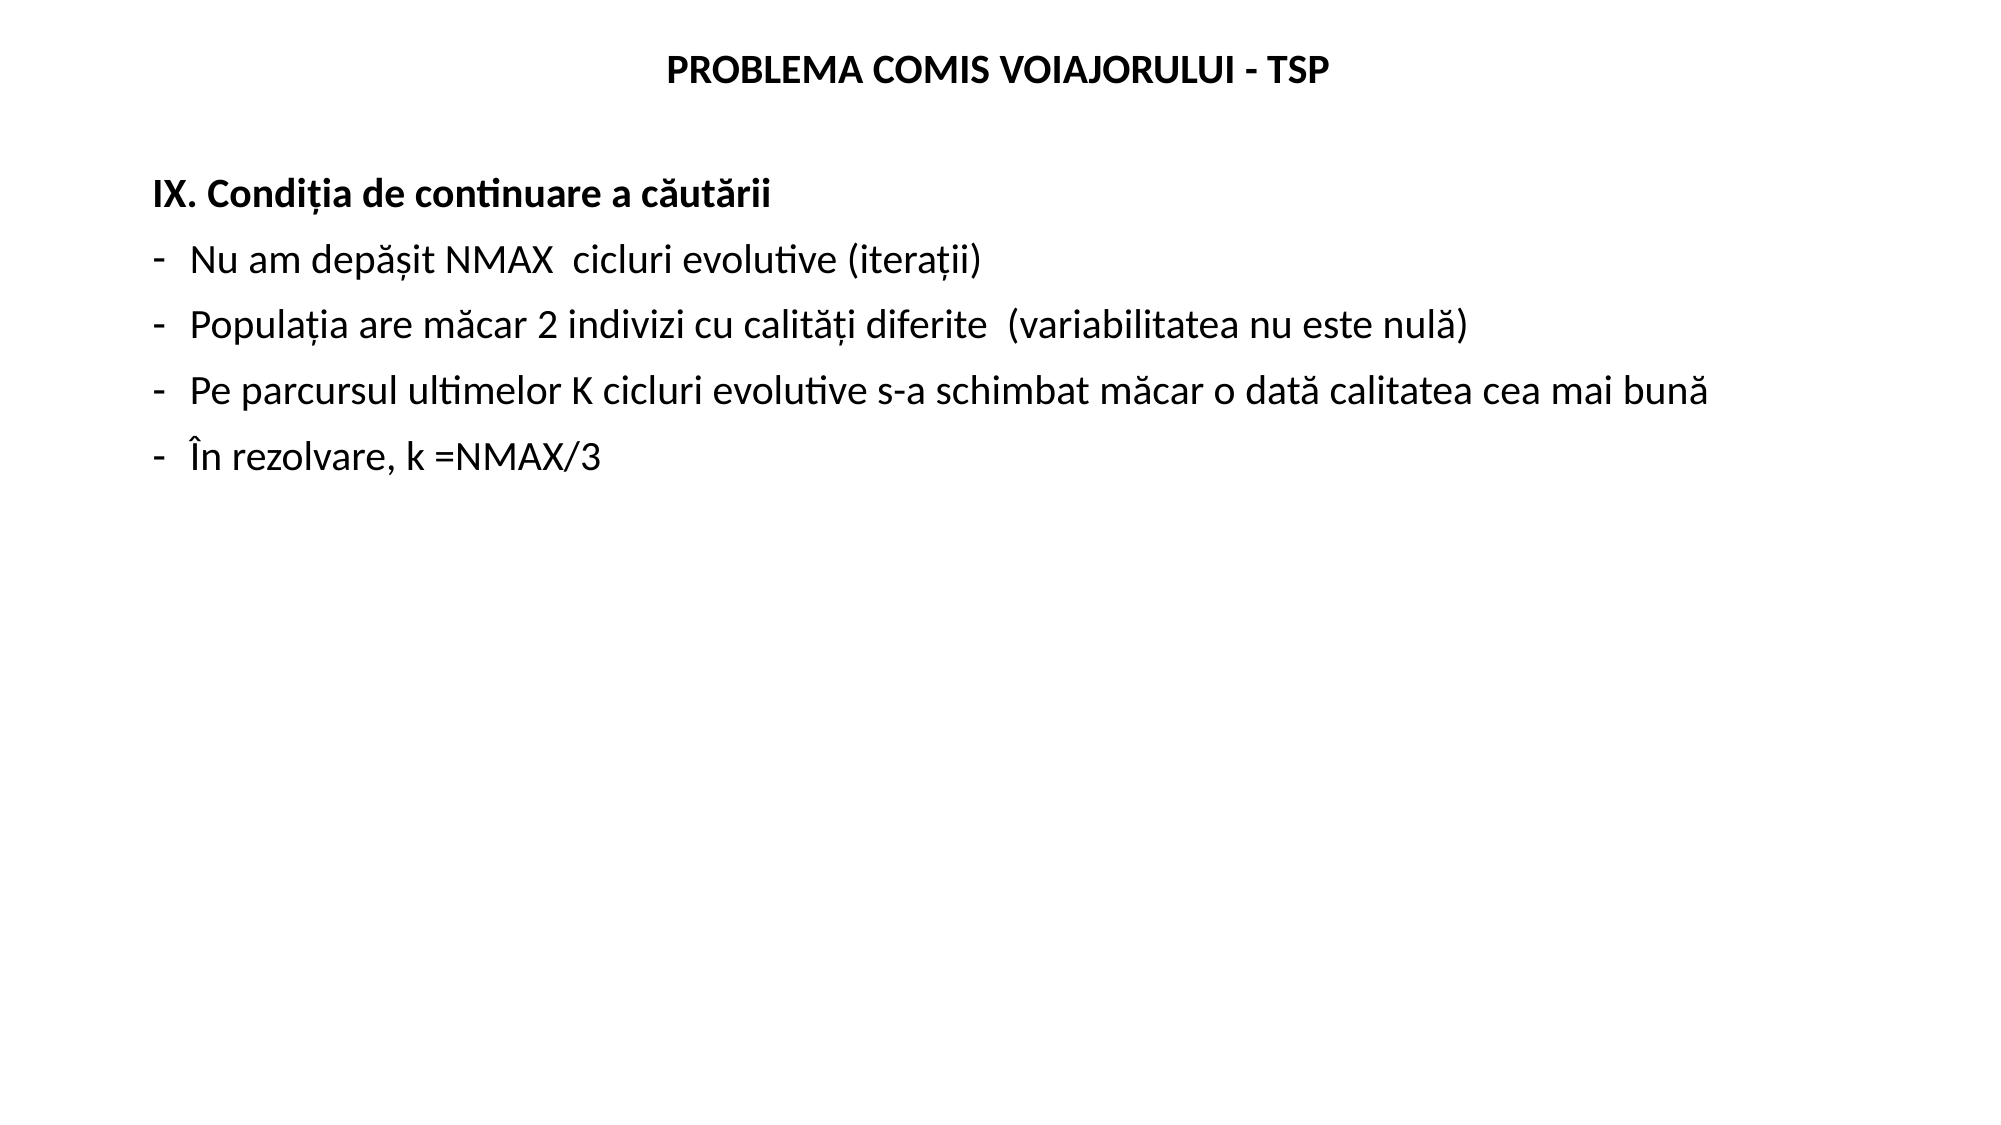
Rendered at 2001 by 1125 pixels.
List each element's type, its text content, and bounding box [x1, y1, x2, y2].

list IX. Condiția de continuare a căutării Nu am depășit NMAX cicluri evolutive (iterații) Populația are măcar 2 indivizi cu calități diferite (variabilitatea nu este nulă) Pe parcursul ultimelor K cicluri evolutive s-a schimbat măcar o dată calitatea cea mai bună În rezolvare, k =NMAX/3 [137, 163, 1863, 1014]
text_box PROBLEMA COMIS VOIAJORULUI - TSP [151, 34, 1846, 100]
